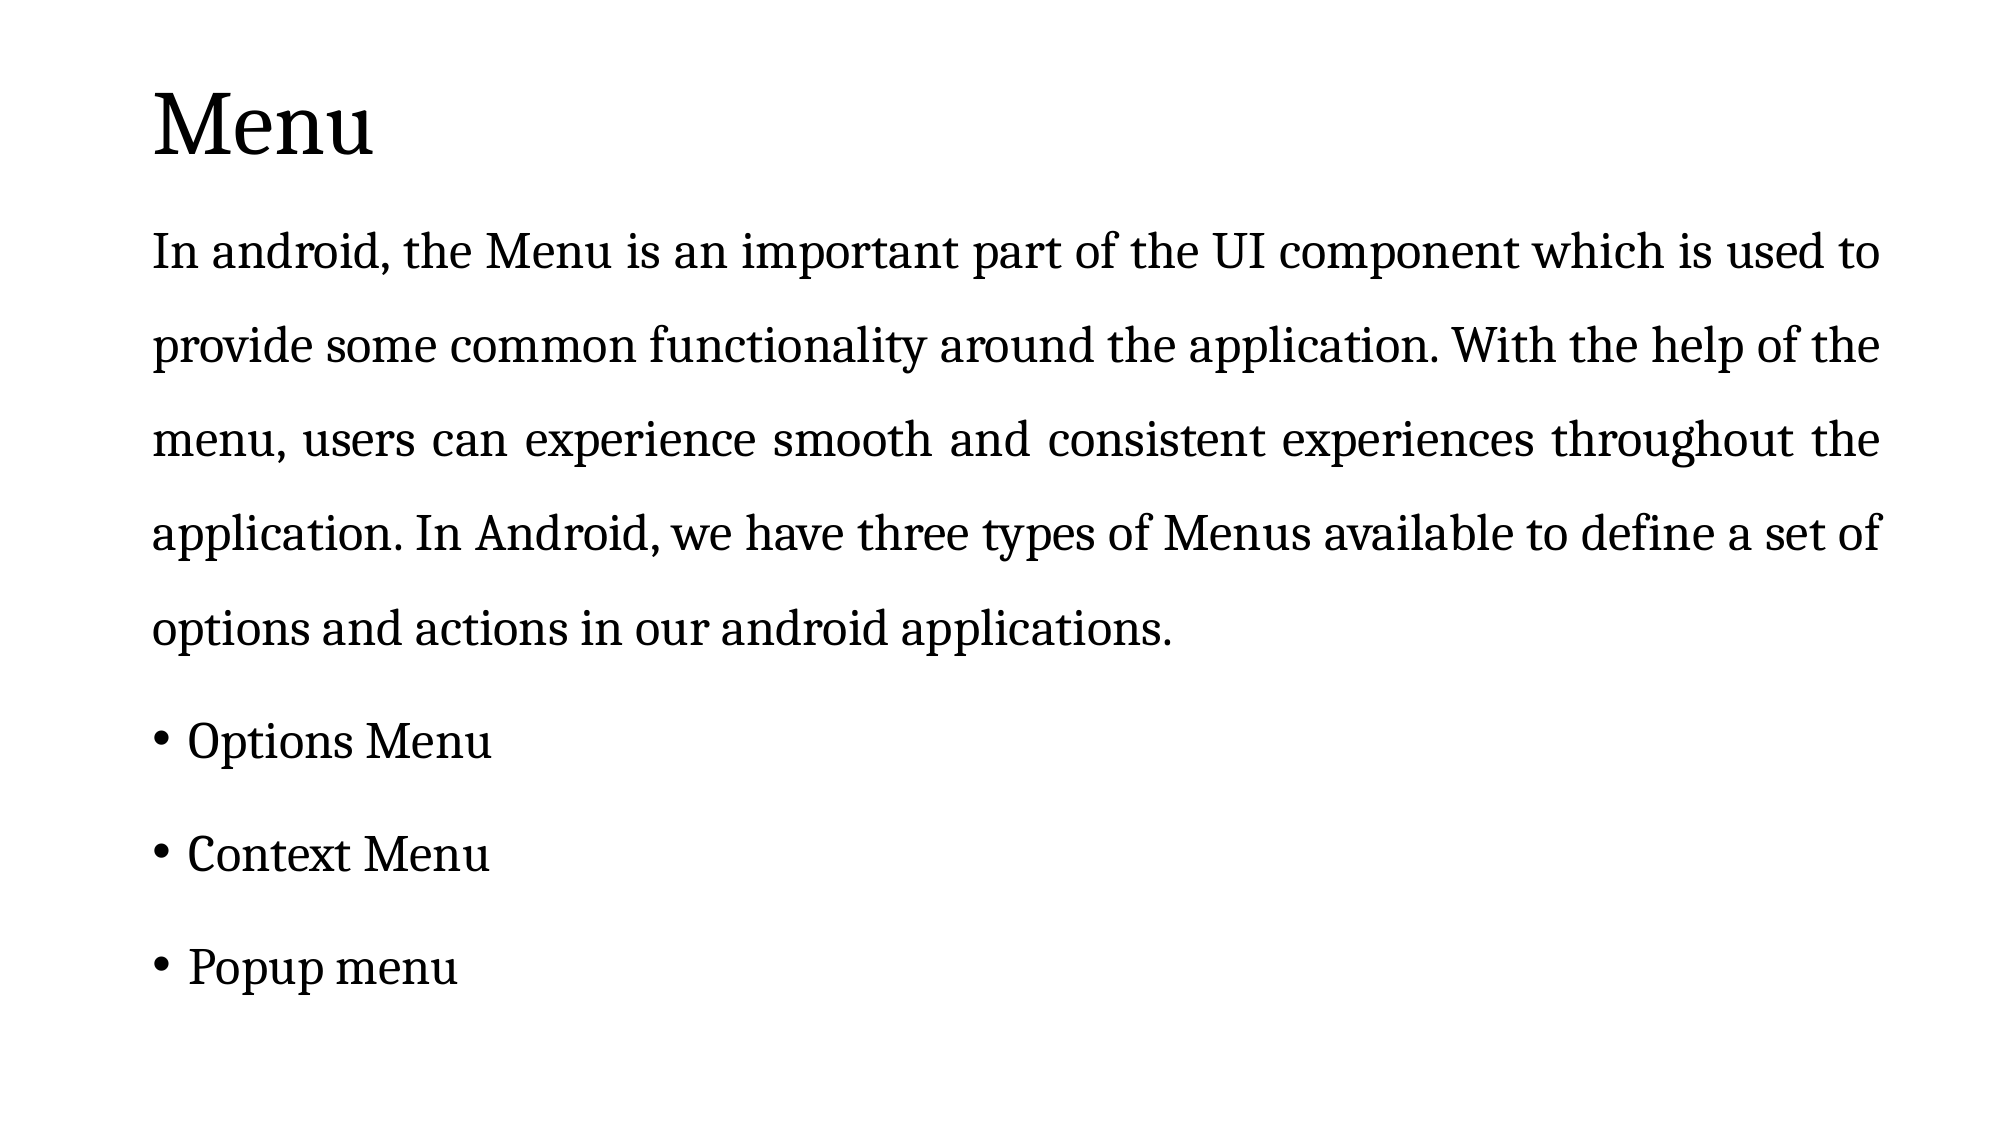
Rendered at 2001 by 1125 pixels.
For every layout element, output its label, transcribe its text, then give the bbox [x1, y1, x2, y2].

list In android, the Menu is an important part of the UI component which is used to provide some common functionality around the application. With the help of the menu, users can experience smooth and consistent experiences throughout the application. In Android, we have three types of Menus available to define a set of options and actions in our android applications. Options Menu Context Menu Popup menu [137, 176, 1898, 1014]
title Menu [137, 59, 1863, 176]
